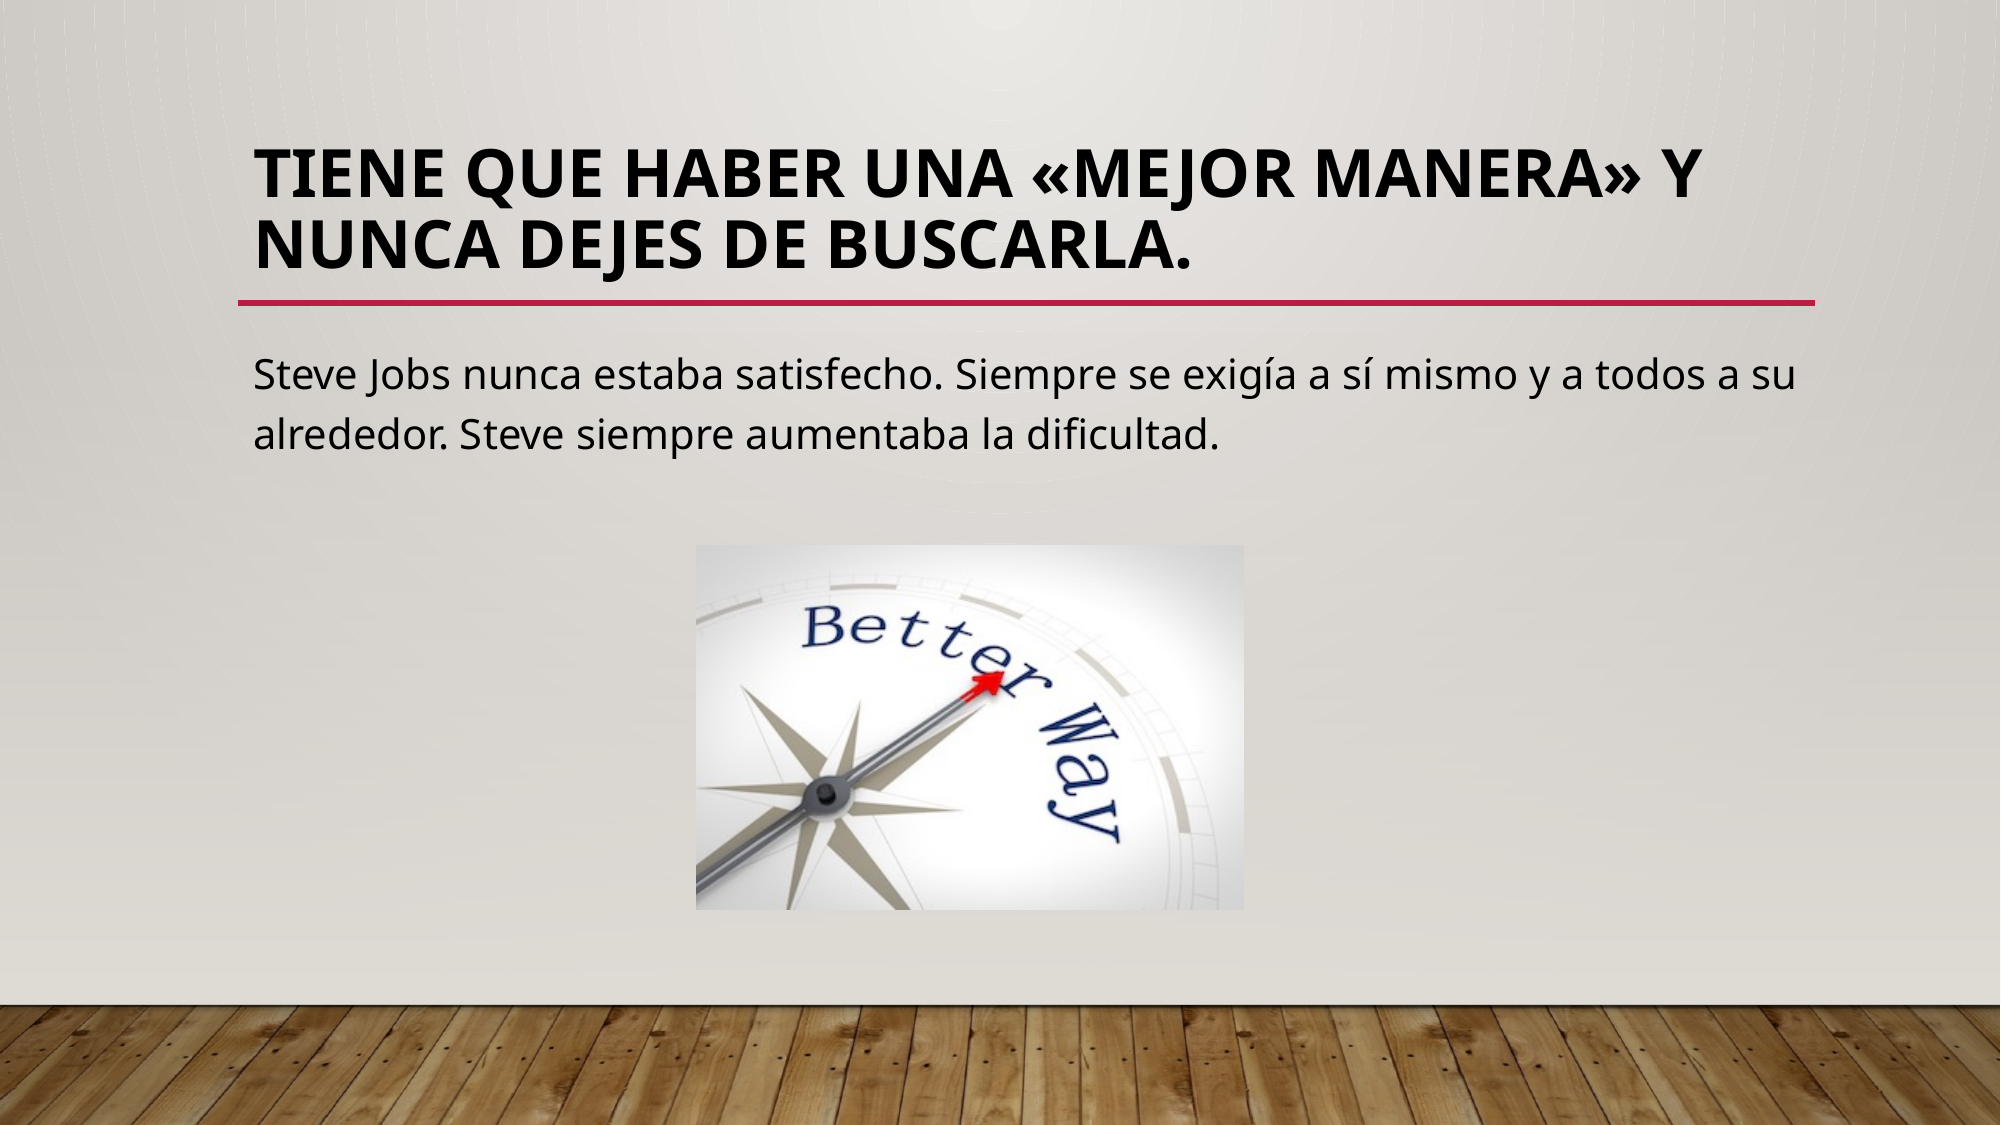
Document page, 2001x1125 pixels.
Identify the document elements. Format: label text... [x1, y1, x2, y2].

picture [696, 545, 1244, 910]
list Steve Jobs nunca estaba satisfecho. Siempre se exigía a sí mismo y a todos a su alrededor. Steve siempre aumentaba la dificultad. [238, 330, 1814, 897]
picture [0, 1005, 2000, 1125]
title Tiene que haber una «mejor manera» y nunca dejes de buscarla. [238, 131, 1814, 305]
